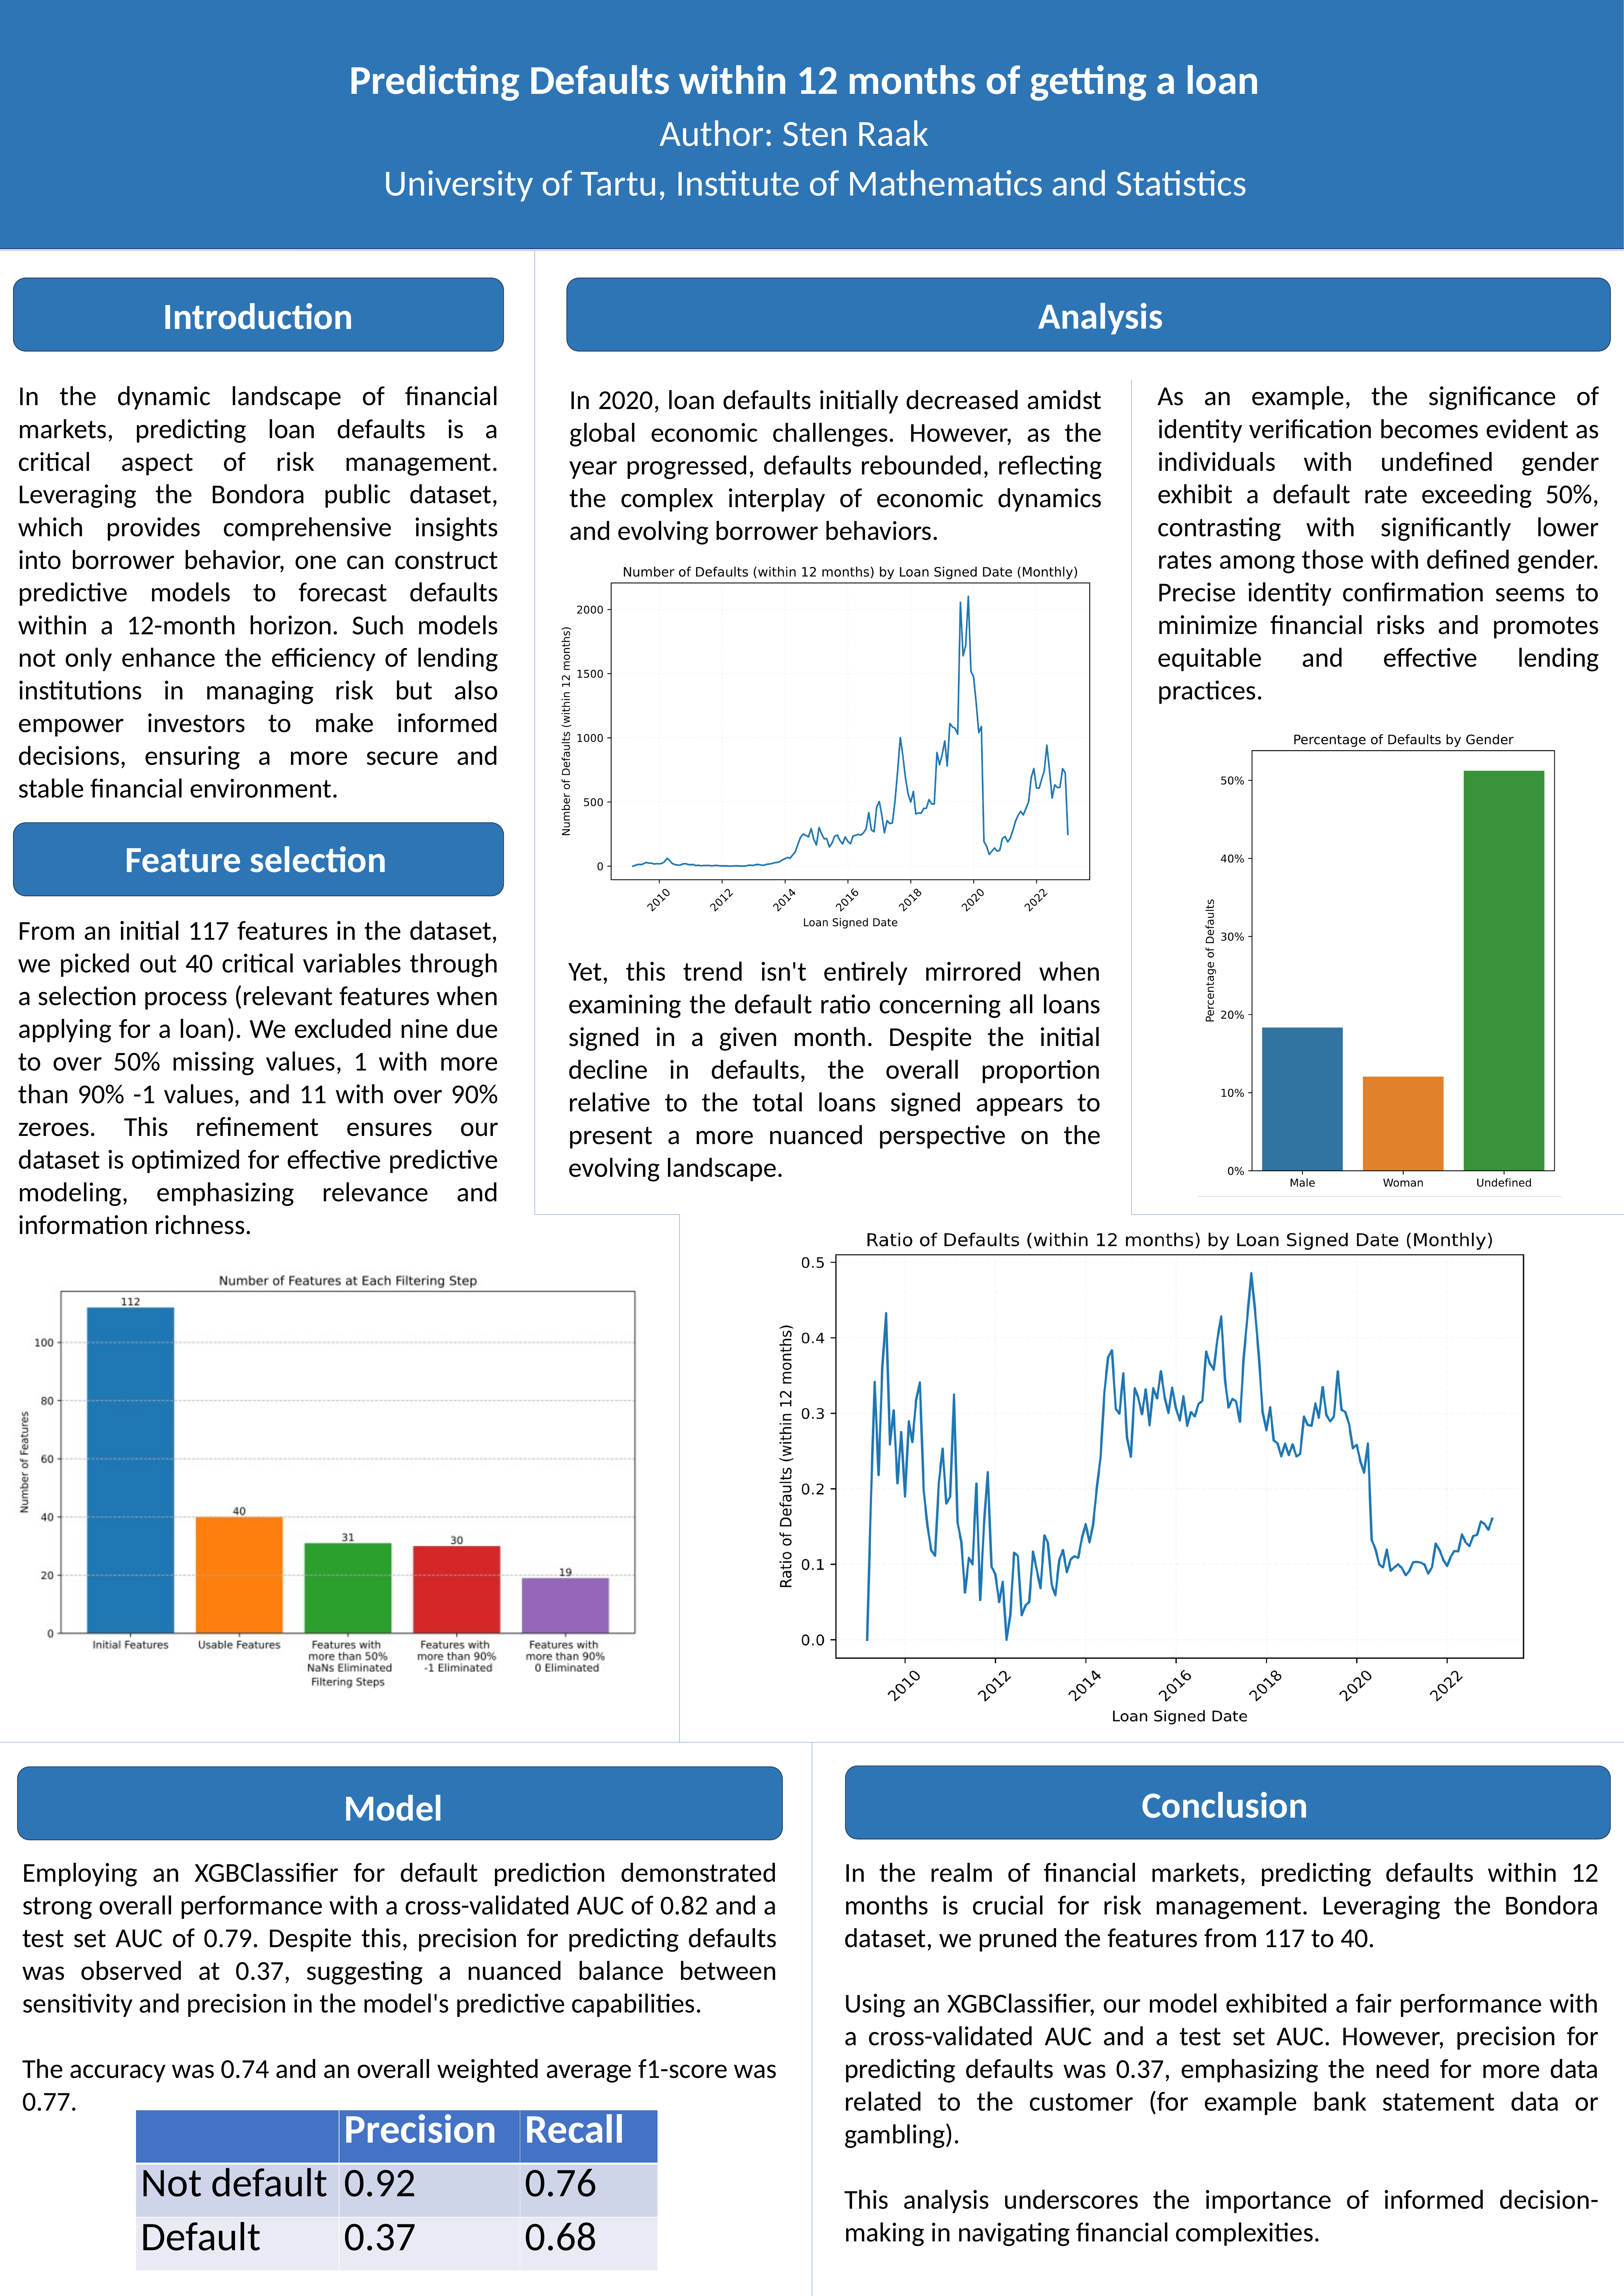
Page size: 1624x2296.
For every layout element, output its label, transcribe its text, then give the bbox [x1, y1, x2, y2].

text_box In 2020, loan defaults initially decreased amidst global economic challenges. However, as the year progressed, defaults rebounded, reflecting the complex interplay of economic dynamics and evolving borrower behaviors. [565, 379, 1107, 548]
text_box [566, 278, 1611, 352]
text_box From an initial 117 features in the dataset, we picked out 40 critical variables through a selection process (relevant features when applying for a loan). We excluded nine due to over 50% missing values, 1 with more than 90% -1 values, and 11 with over 90% zeroes. This refinement ensures our dataset is optimized for effective predictive modeling, emphasizing relevance and information richness. [13, 910, 504, 1242]
table_cell 0.68 [520, 2218, 658, 2270]
table_header [136, 2119, 339, 2163]
text_box Predicting Defaults within 12 months of getting a loan [344, 50, 1279, 105]
text_box Conclusion [1137, 1778, 1319, 1828]
text_box [845, 1765, 1611, 1840]
table_header Recall [520, 2119, 658, 2163]
text_box [0, 0, 1624, 249]
text_box Author: Sten Raak [655, 107, 969, 156]
text_box In the realm of financial markets, predicting defaults within 12 months is crucial for risk management. Leveraging the Bondora dataset, we pruned the features from 117 to 40. Using an XGBClassifier, our model exhibited a fair performance with a cross-validated AUC and a test set AUC. However, precision for predicting defaults was 0.37, emphasizing the need for more data related to the customer (for example bank statement data or gambling). This analysis underscores the importance of informed decision-making in navigating financial complexities. [839, 1852, 1605, 2250]
table_cell 0.76 [520, 2165, 658, 2217]
text_box Introduction [158, 290, 359, 339]
text_box Analysis [1033, 289, 1179, 339]
picture [13, 1269, 643, 1703]
text_box [13, 822, 504, 897]
table_header Precision [339, 2119, 520, 2163]
picture [1198, 726, 1562, 1197]
text_box University of Tartu, Institute of Mathematics and Statistics [379, 156, 1273, 250]
text_box [13, 278, 504, 352]
text_box Model [339, 1781, 455, 1831]
text_box In the dynamic landscape of financial markets, predicting loan defaults is a critical aspect of risk management. Leveraging the Bondora public dataset, which provides comprehensive insights into borrower behavior, one can construct predictive models to forecast defaults within a 12-month horizon. Such models not only enhance the efficiency of lending institutions in managing risk but also empower investors to make informed decisions, ensuring a more secure and stable financial environment. [13, 376, 504, 806]
picture [554, 559, 1097, 936]
text_box Feature selection [120, 833, 397, 882]
picture [768, 1222, 1534, 1735]
text_box As an example, the significance of identity verification becomes evident as individuals with undefined gender exhibit a default rate exceeding 50%, contrasting with significantly lower rates among those with defined gender. Precise identity confirmation seems to minimize financial risks and promotes equitable and effective lending practices. [1153, 376, 1605, 708]
text_box [17, 1766, 783, 1841]
text_box Employing an XGBClassifier for default prediction demonstrated strong overall performance with a cross-validated AUC of 0.82 and a test set AUC of 0.79. Despite this, precision for predicting defaults was observed at 0.37, suggesting a nuanced balance between sensitivity and precision in the model's predictive capabilities. The accuracy was 0.74 and an overall weighted average f1-score was 0.77. [17, 1852, 783, 2119]
table_cell Default [136, 2218, 339, 2270]
table_cell Not default [136, 2165, 339, 2217]
table_cell 0.37 [339, 2218, 520, 2270]
table_cell 0.92 [339, 2165, 520, 2217]
text_box Yet, this trend isn't entirely mirrored when examining the default ratio concerning all loans signed in a given month. Despite the initial decline in defaults, the overall proportion relative to the total loans signed appears to present a more nuanced perspective on the evolving landscape. [563, 951, 1106, 1185]
